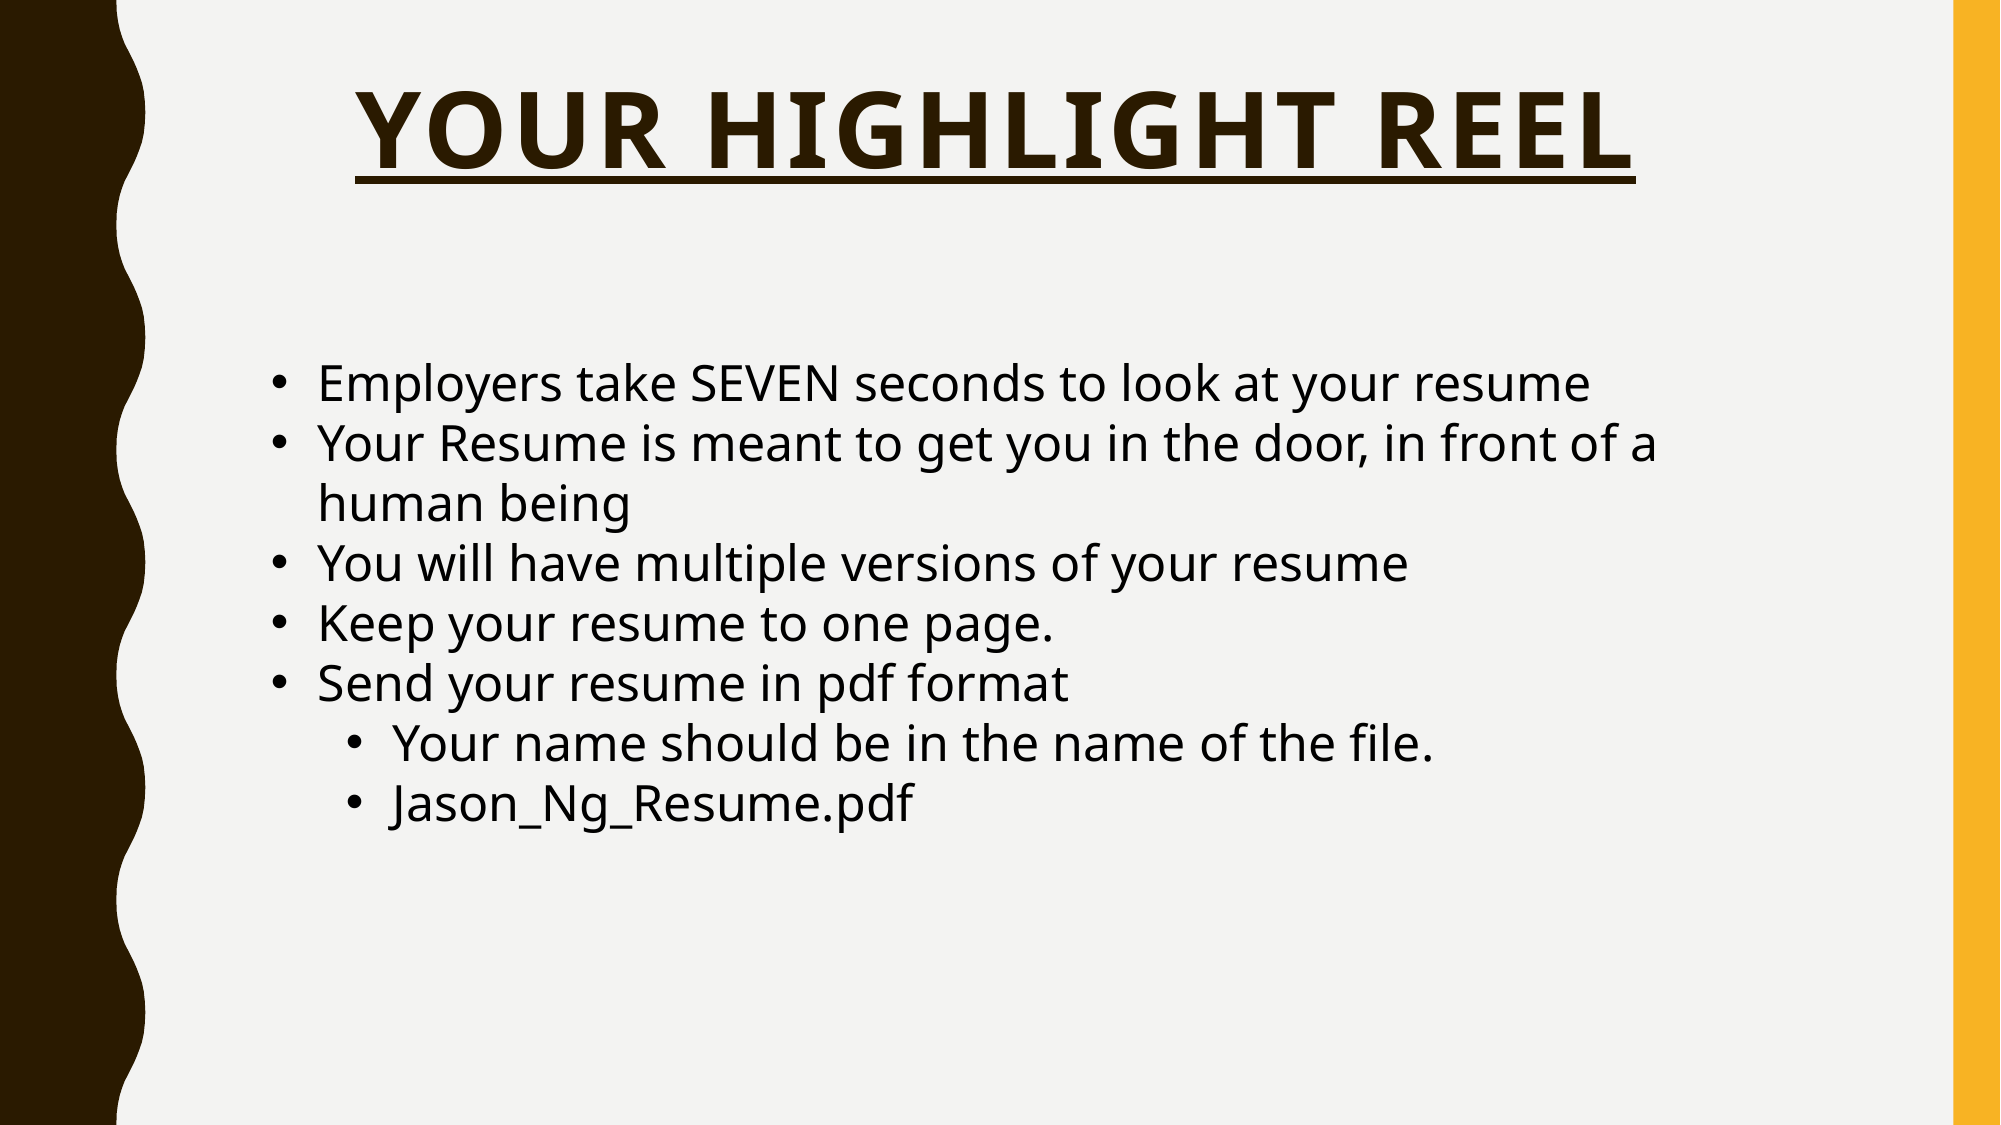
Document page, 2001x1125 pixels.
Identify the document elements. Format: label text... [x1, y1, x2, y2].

title Your Highlight Reel [160, 69, 1831, 206]
text_box Employers take SEVEN seconds to look at your resume Your Resume is meant to get you in the door, in front of a human being You will have multiple versions of your resume Keep your resume to one page. Send your resume in pdf format Your name should be in the name of the file. Jason_Ng_Resume.pdf [256, 343, 1817, 899]
